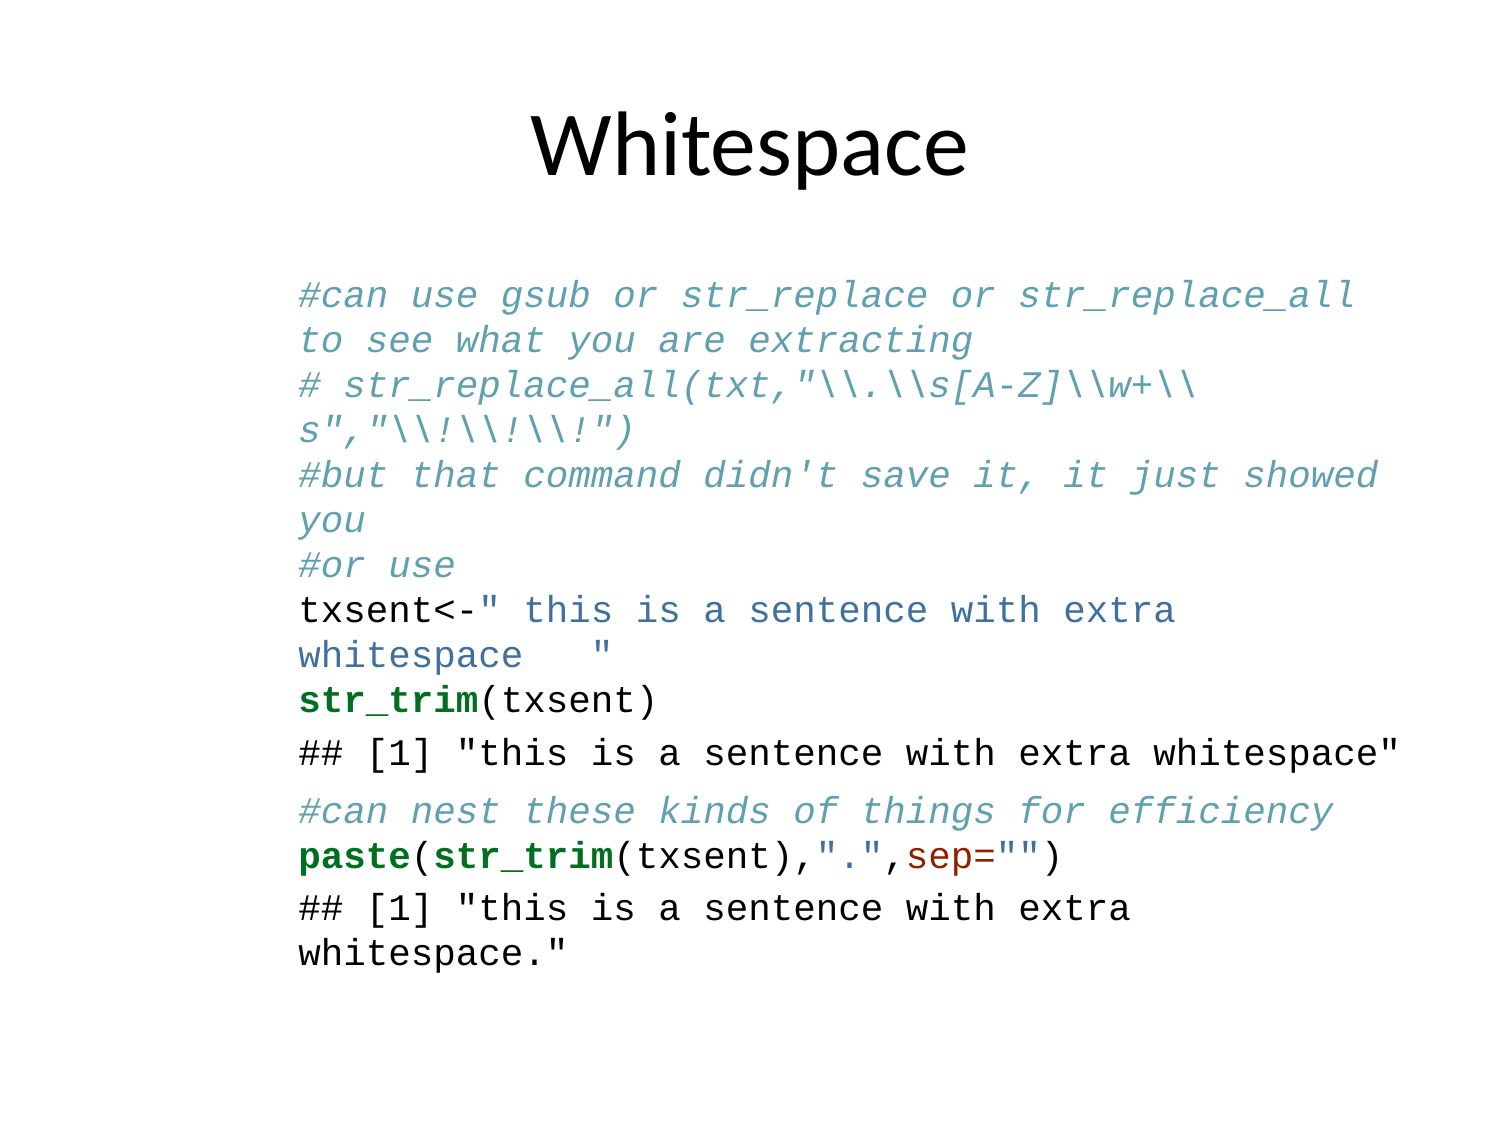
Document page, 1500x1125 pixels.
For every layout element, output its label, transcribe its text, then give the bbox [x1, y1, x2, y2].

list #can use gsub or str_replace or str_replace_all to see what you are extracting # str_replace_all(txt,"\\.\\s[A-Z]\\w+\\s","\\!\\!\\!") #but that command didn't save it, it just showed you #or use txsent<-" this is a sentence with extra whitespace " str_trim(txsent) ## [1] "this is a sentence with extra whitespace" #can nest these kinds of things for efficiency paste(str_trim(txsent),".",sep="") ## [1] "this is a sentence with extra whitespace." [75, 262, 1425, 1005]
title Whitespace [75, 45, 1425, 233]
